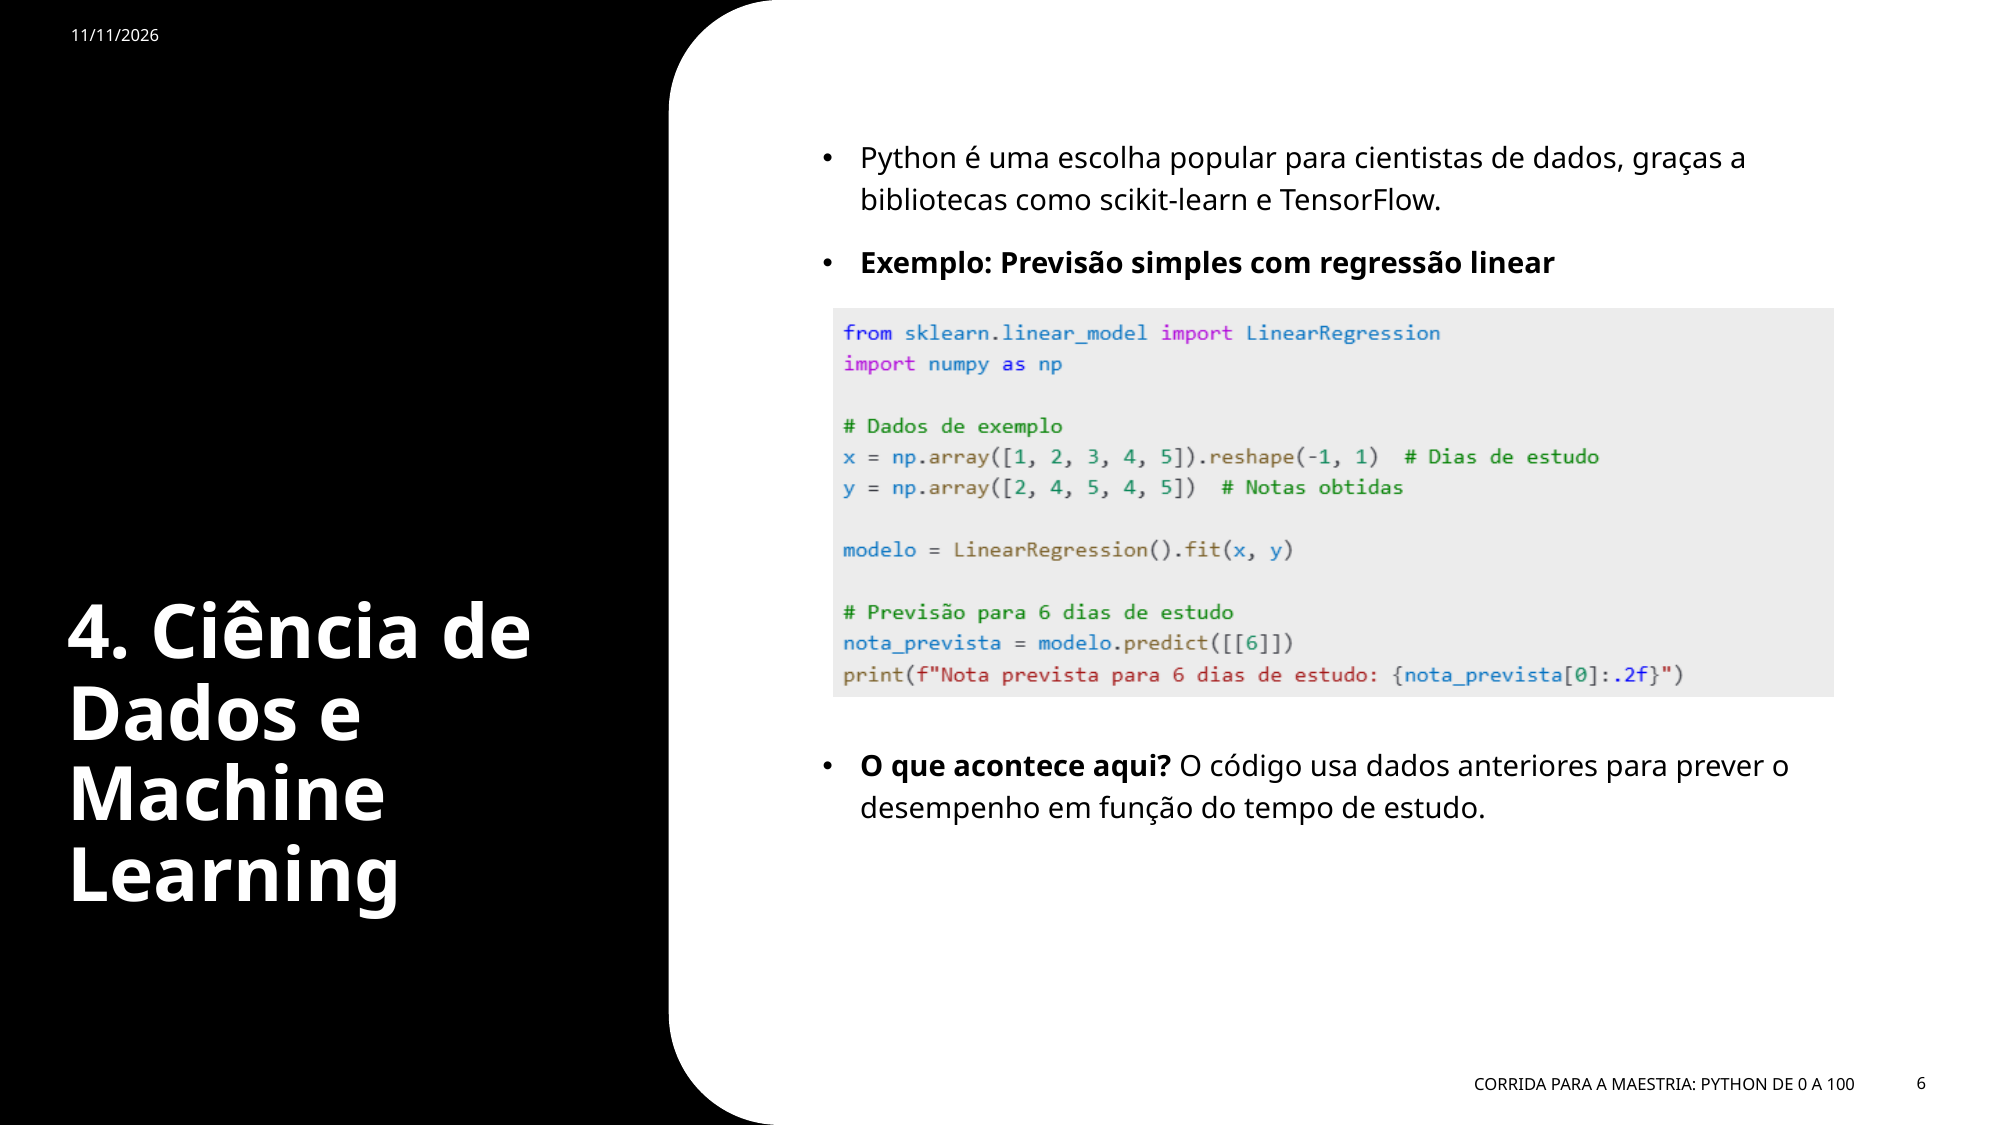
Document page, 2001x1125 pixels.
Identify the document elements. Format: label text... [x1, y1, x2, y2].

picture [833, 308, 1834, 697]
title 4. Ciência de Dados e Machine Learning [52, 135, 582, 1016]
list Python é uma escolha popular para cientistas de dados, graças a bibliotecas como scikit-learn e TensorFlow. Exemplo: Previsão simples com regressão linear O que acontece aqui? O código usa dados anteriores para prever o desempenho em função do tempo de estudo. [807, 125, 1850, 983]
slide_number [55, 10, 506, 63]
text_box [667, 0, 2000, 1125]
slide_number 6 [1870, 1054, 1942, 1114]
text_box [0, 0, 759, 1125]
footer Corrida para a Maestria: Python de 0 a 100 [1204, 1053, 1871, 1114]
